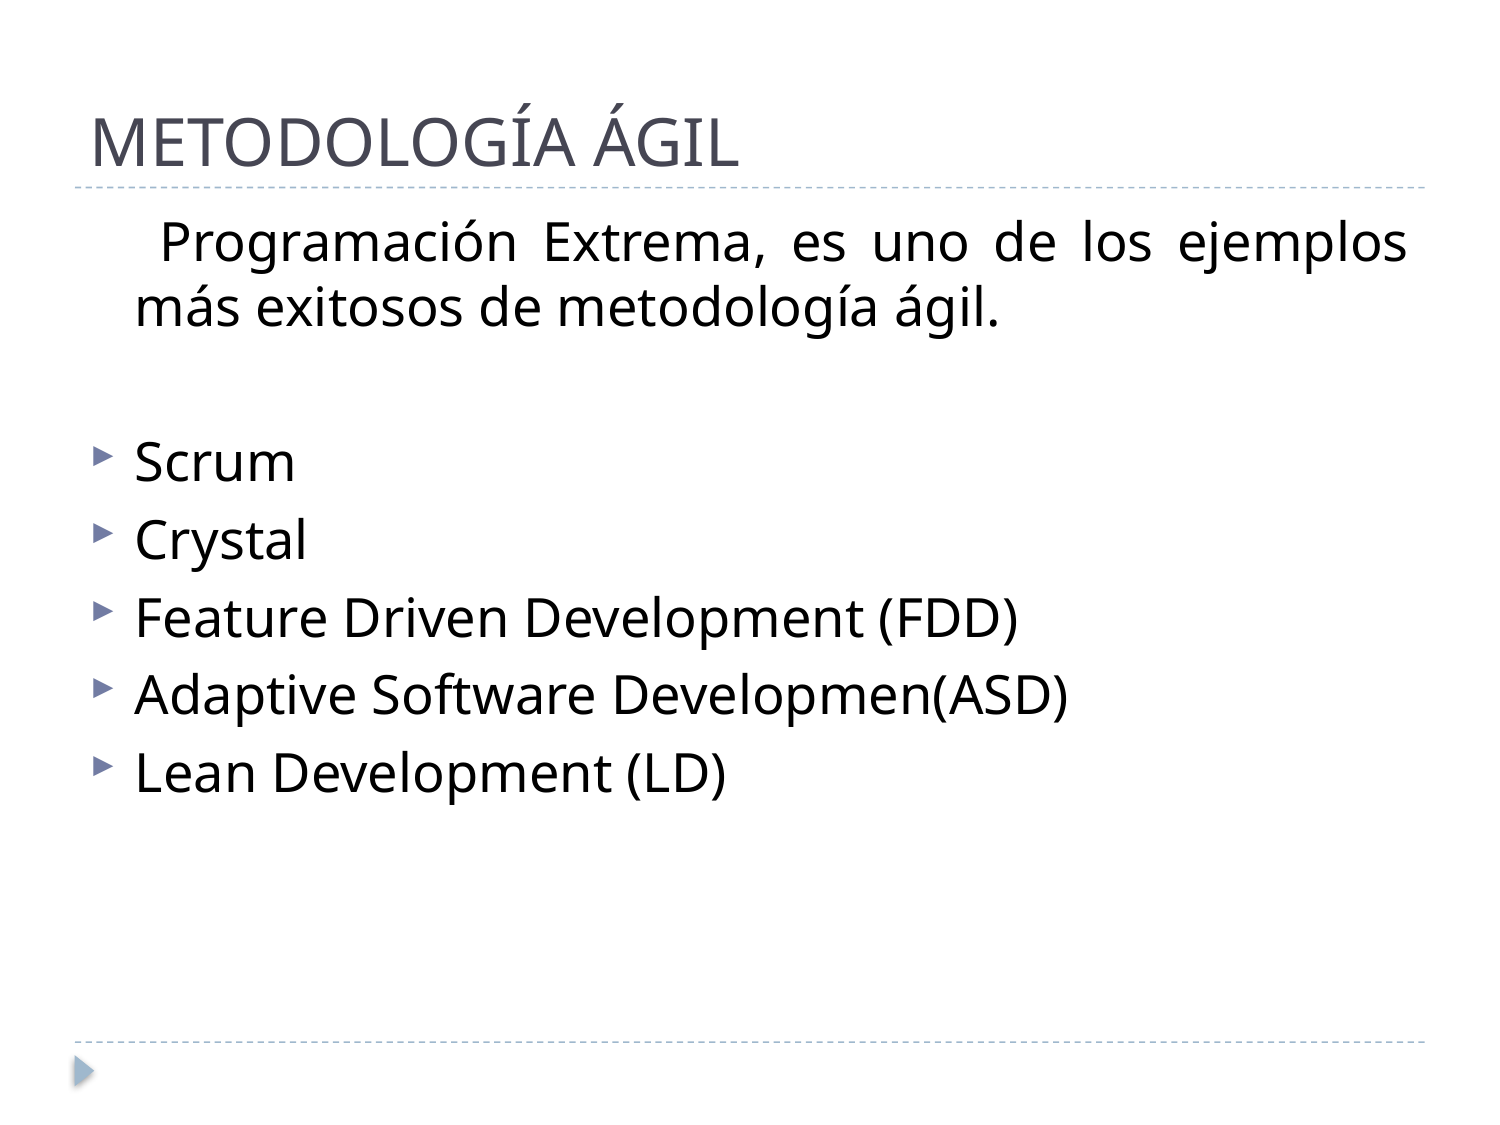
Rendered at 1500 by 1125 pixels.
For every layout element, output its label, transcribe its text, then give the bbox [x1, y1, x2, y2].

list Programación Extrema, es uno de los ejemplos más exitosos de metodología ágil. Scrum Crystal Feature Driven Development (FDD) Adaptive Software Developmen(ASD) Lean Development (LD) [75, 200, 1425, 1010]
title METODOLOGÍA ÁGIL [75, 24, 1425, 188]
